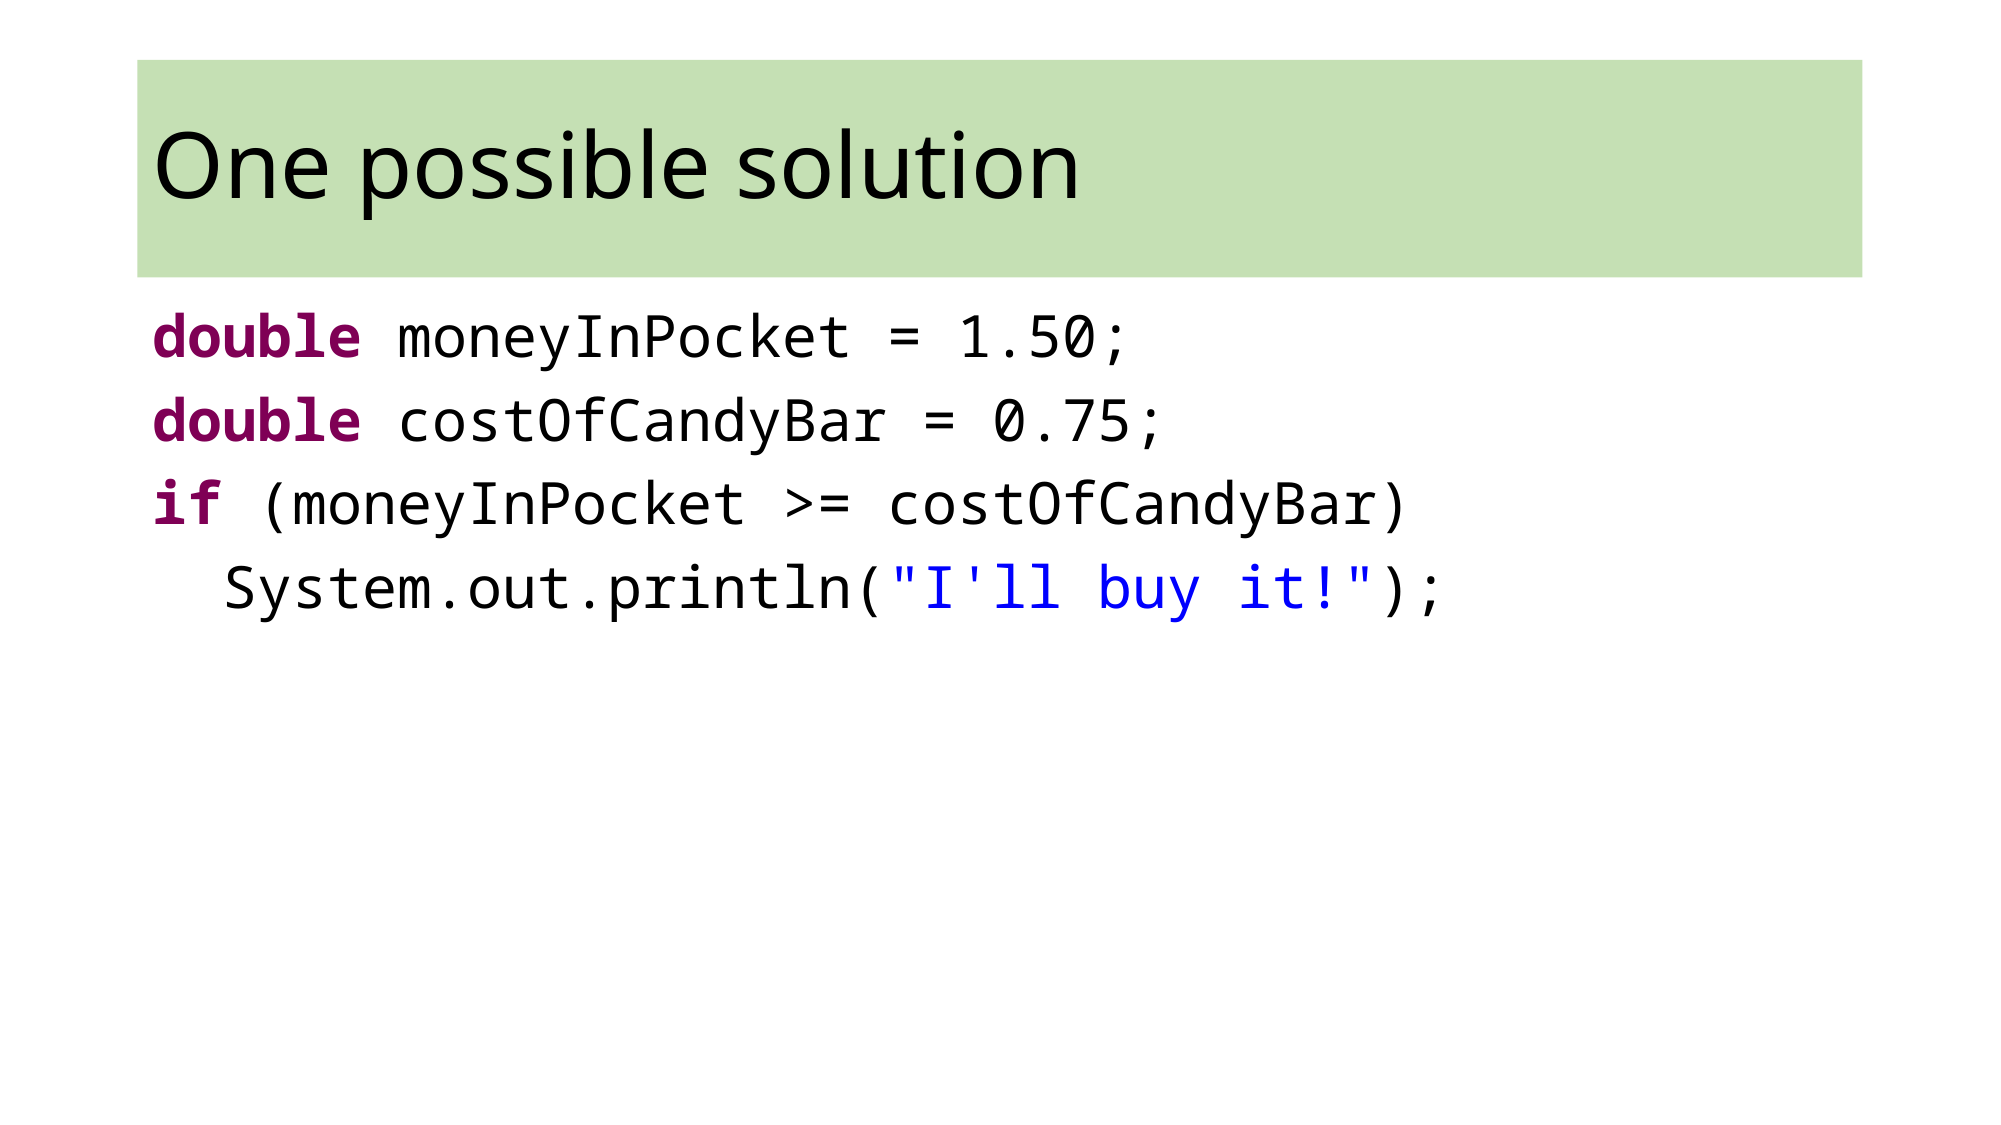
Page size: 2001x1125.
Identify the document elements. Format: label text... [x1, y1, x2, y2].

list double moneyInPocket = 1.50; double costOfCandyBar = 0.75; if (moneyInPocket >= costOfCandyBar) System.out.println("I'll buy it!"); [137, 299, 1863, 1014]
title One possible solution [137, 59, 1863, 278]
